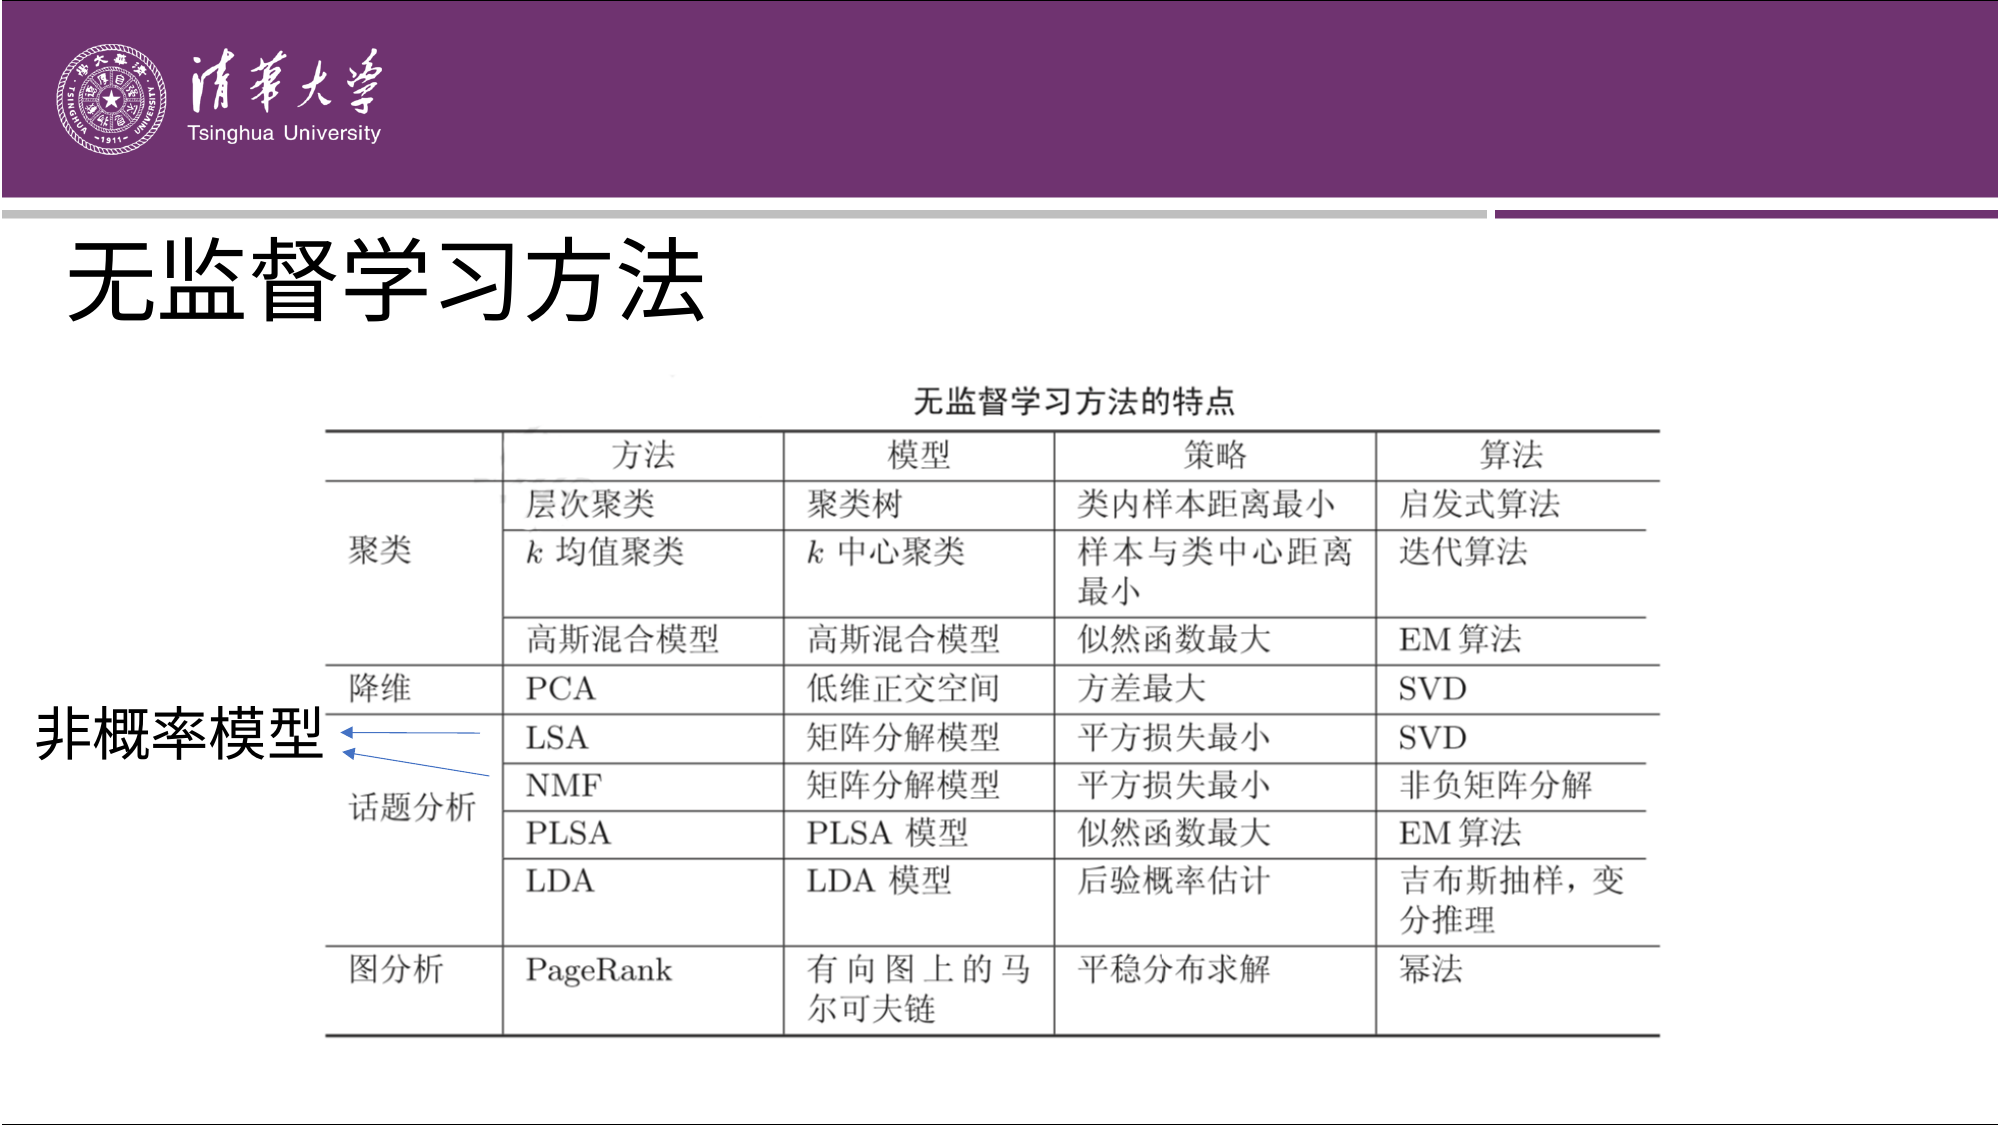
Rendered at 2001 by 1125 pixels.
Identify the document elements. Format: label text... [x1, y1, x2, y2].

text_box 非概率模型 [19, 690, 309, 775]
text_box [342, 751, 490, 776]
picture [2, 0, 1998, 1125]
title 无监督学习方法 [50, 176, 1776, 394]
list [309, 358, 1691, 1073]
